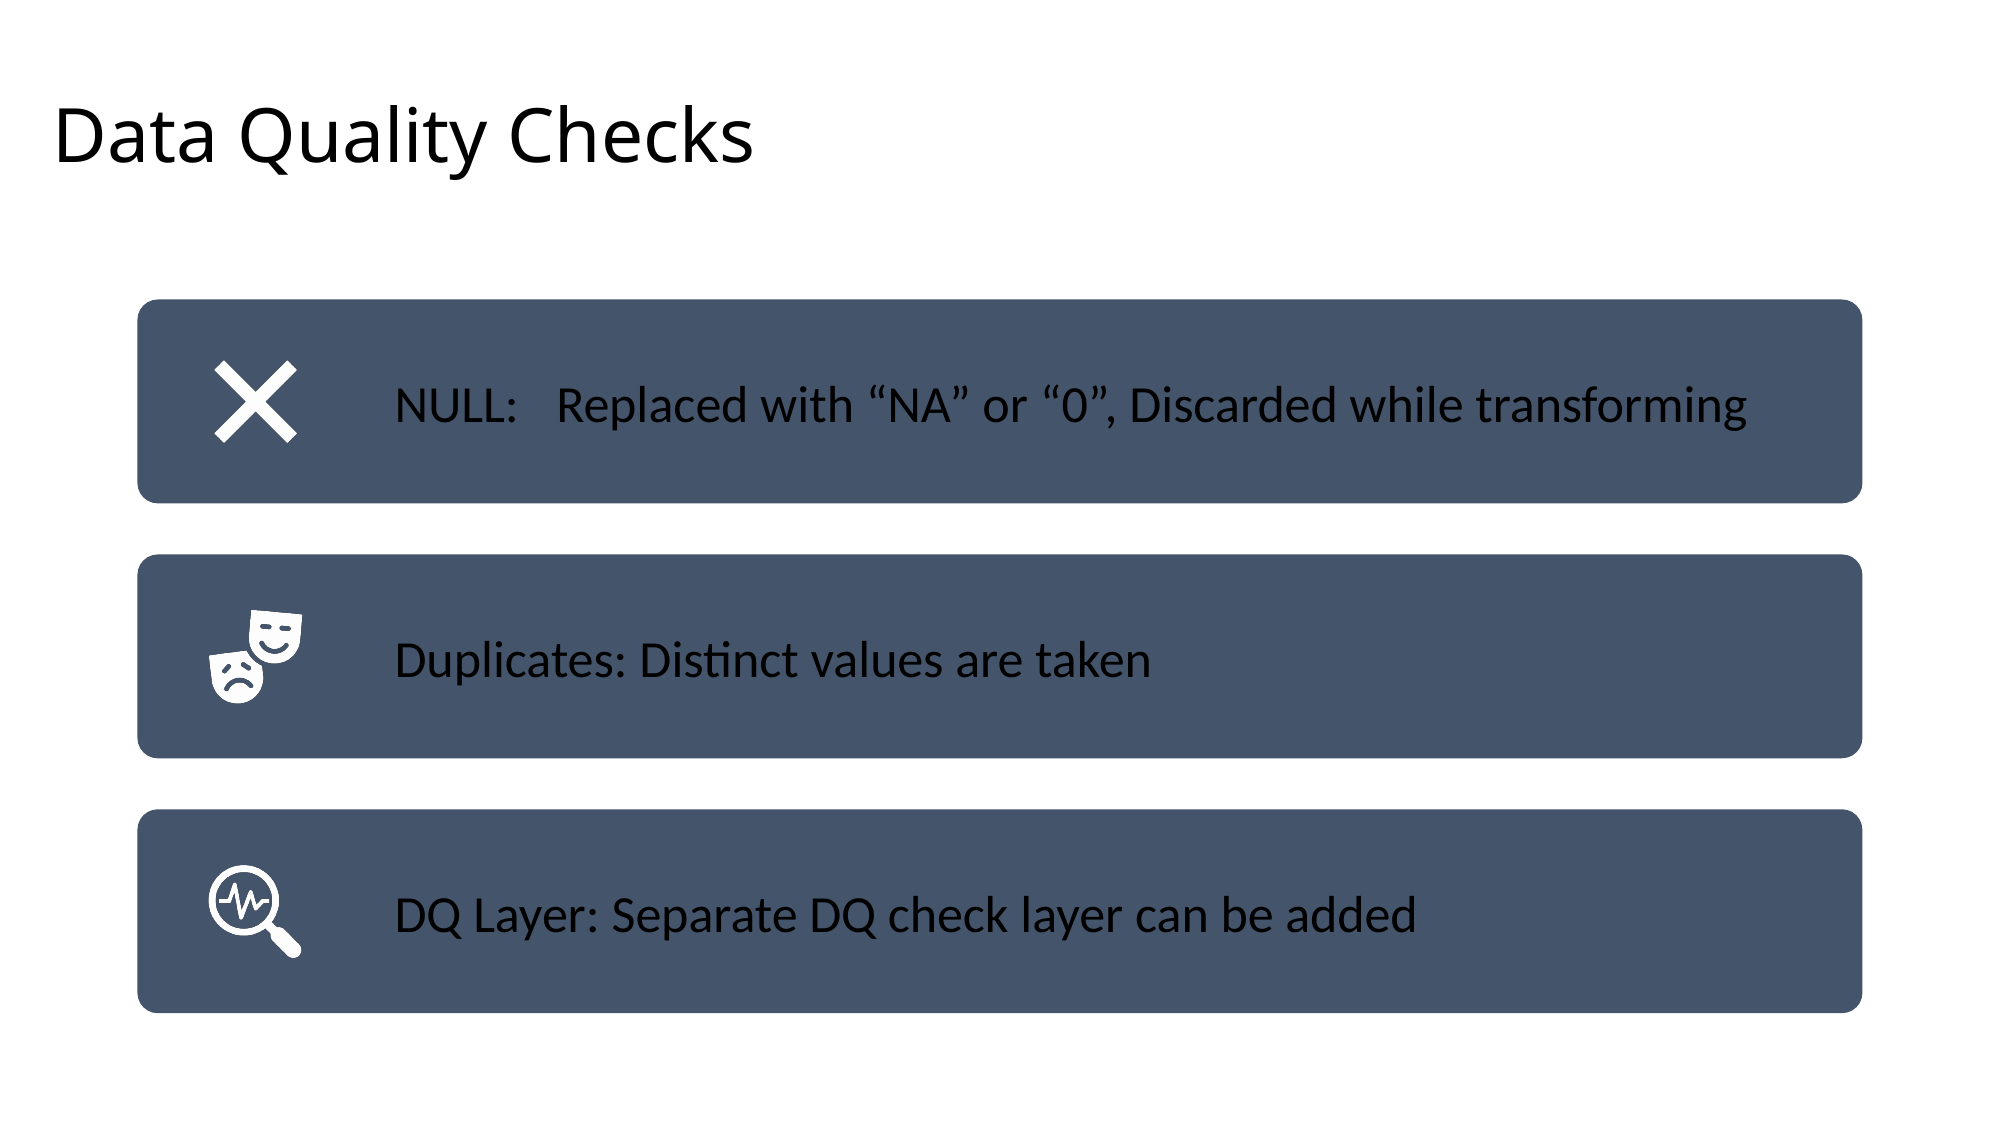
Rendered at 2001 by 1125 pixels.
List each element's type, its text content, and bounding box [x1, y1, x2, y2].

title Data Quality Checks [37, 48, 1763, 229]
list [137, 299, 1863, 1014]
